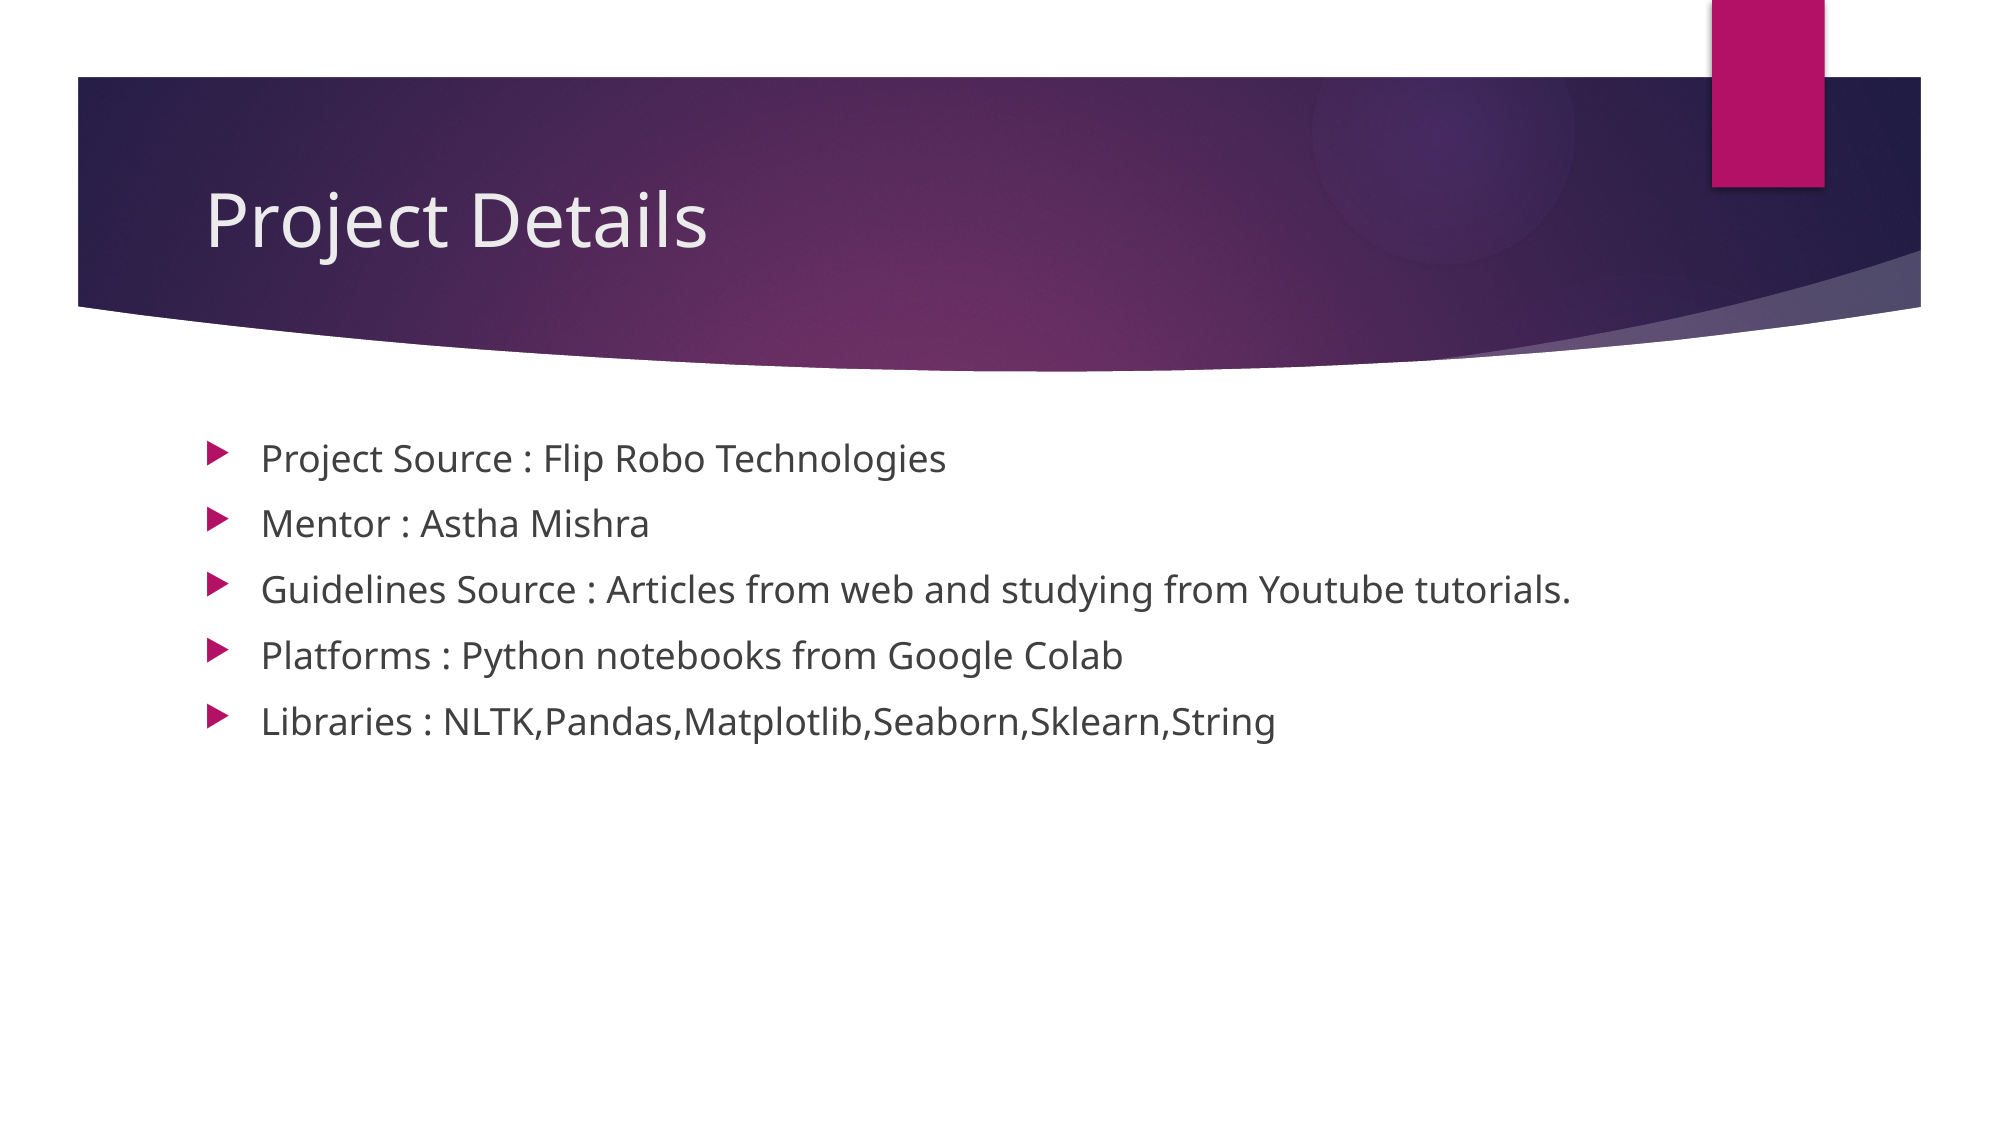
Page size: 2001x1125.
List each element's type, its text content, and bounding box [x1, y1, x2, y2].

title Project Details [189, 159, 1627, 276]
list Project Source : Flip Robo Technologies Mentor : Astha Mishra Guidelines Source : Articles from web and studying from Youtube tutorials. Platforms : Python notebooks from Google Colab Libraries : NLTK,Pandas,Matplotlib,Seaborn,Sklearn,String [189, 427, 1638, 988]
